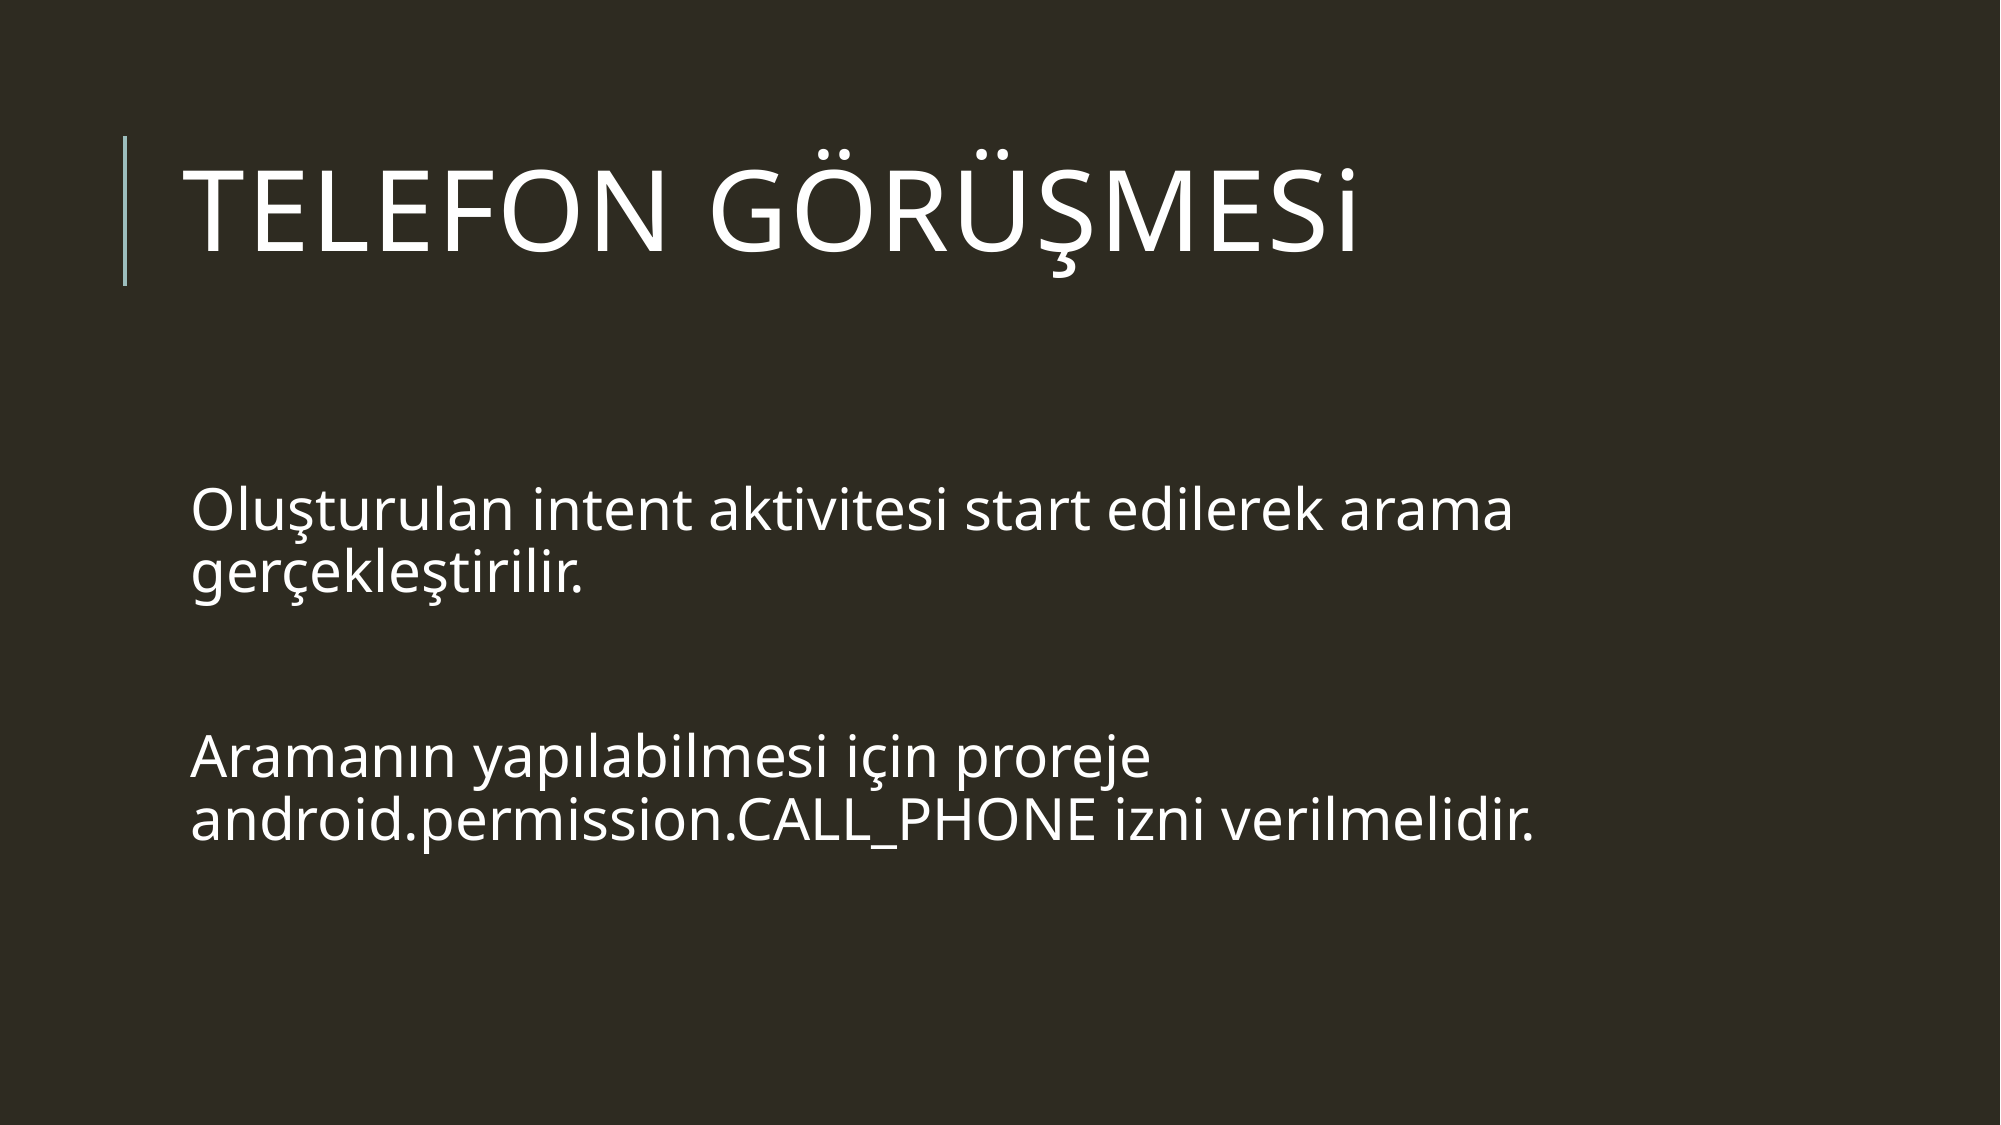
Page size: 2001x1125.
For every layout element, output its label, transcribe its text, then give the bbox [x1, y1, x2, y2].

title Telefon Görüşmesi [168, 96, 1763, 342]
list Oluşturulan intent aktivitesi start edilerek arama gerçekleştirilir. Aramanın yapılabilmesi için proreje android.permission.CALL_PHONE izni verilmelidir. [168, 472, 1739, 674]
